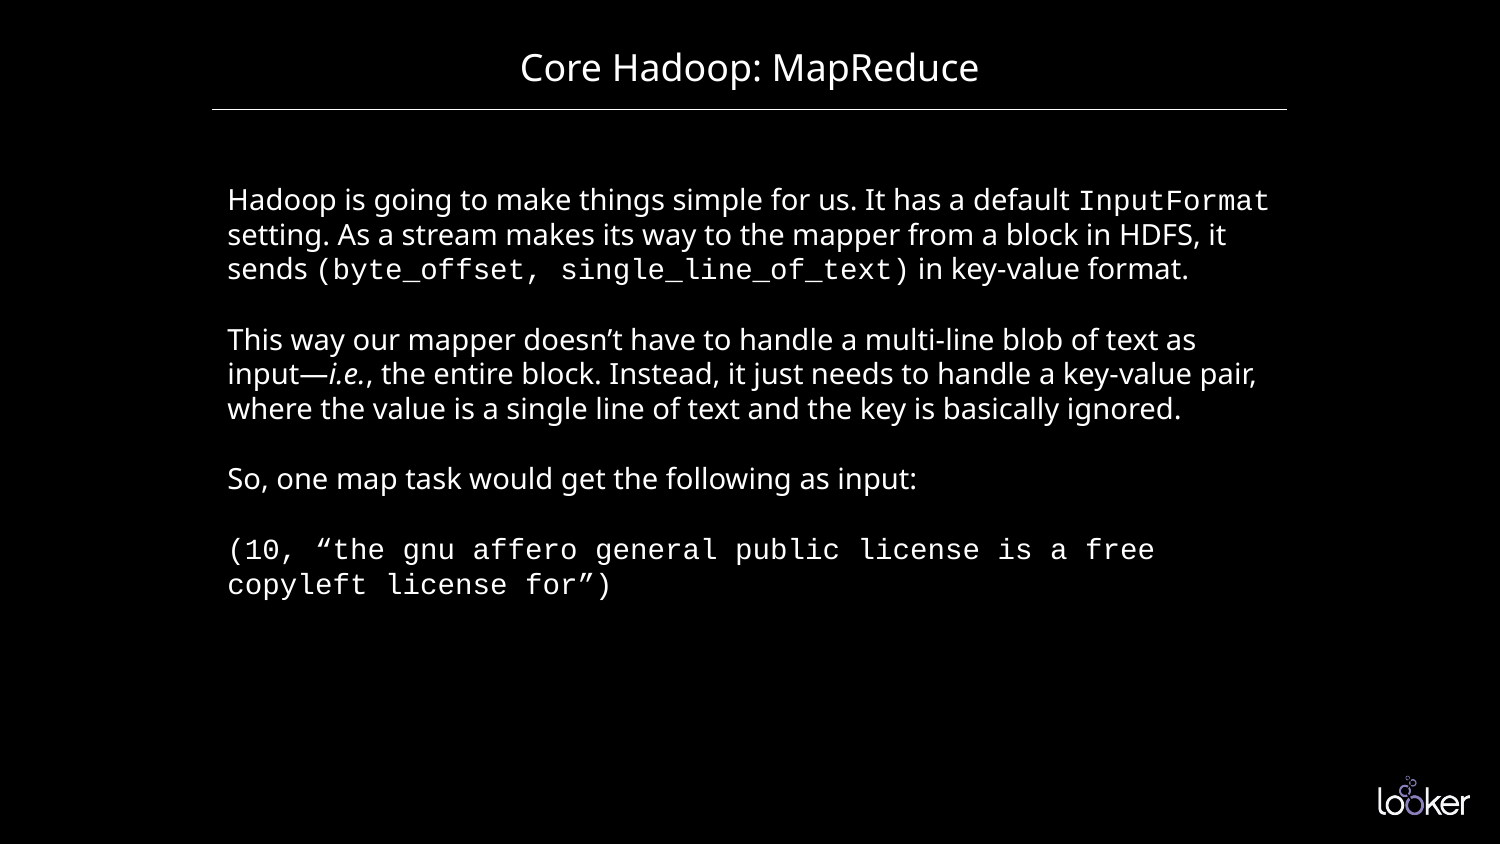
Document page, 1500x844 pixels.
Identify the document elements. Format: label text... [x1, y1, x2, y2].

text_box Hadoop is going to make things simple for us. It has a default InputFormat setting. As a stream makes its way to the mapper from a block in HDFS, it sends (byte_offset, single_line_of_text) in key-value format. This way our mapper doesn’t have to handle a multi-line blob of text as input—i.e., the entire block. Instead, it just needs to handle a key-value pair, where the value is a single line of text and the key is basically ignored. So, one map task would get the following as input: (10, “the gnu affero general public license is a free copyleft license for”) [212, 165, 1288, 678]
text_box Core Hadoop: MapReduce [450, 35, 1050, 97]
picture [1374, 771, 1474, 819]
